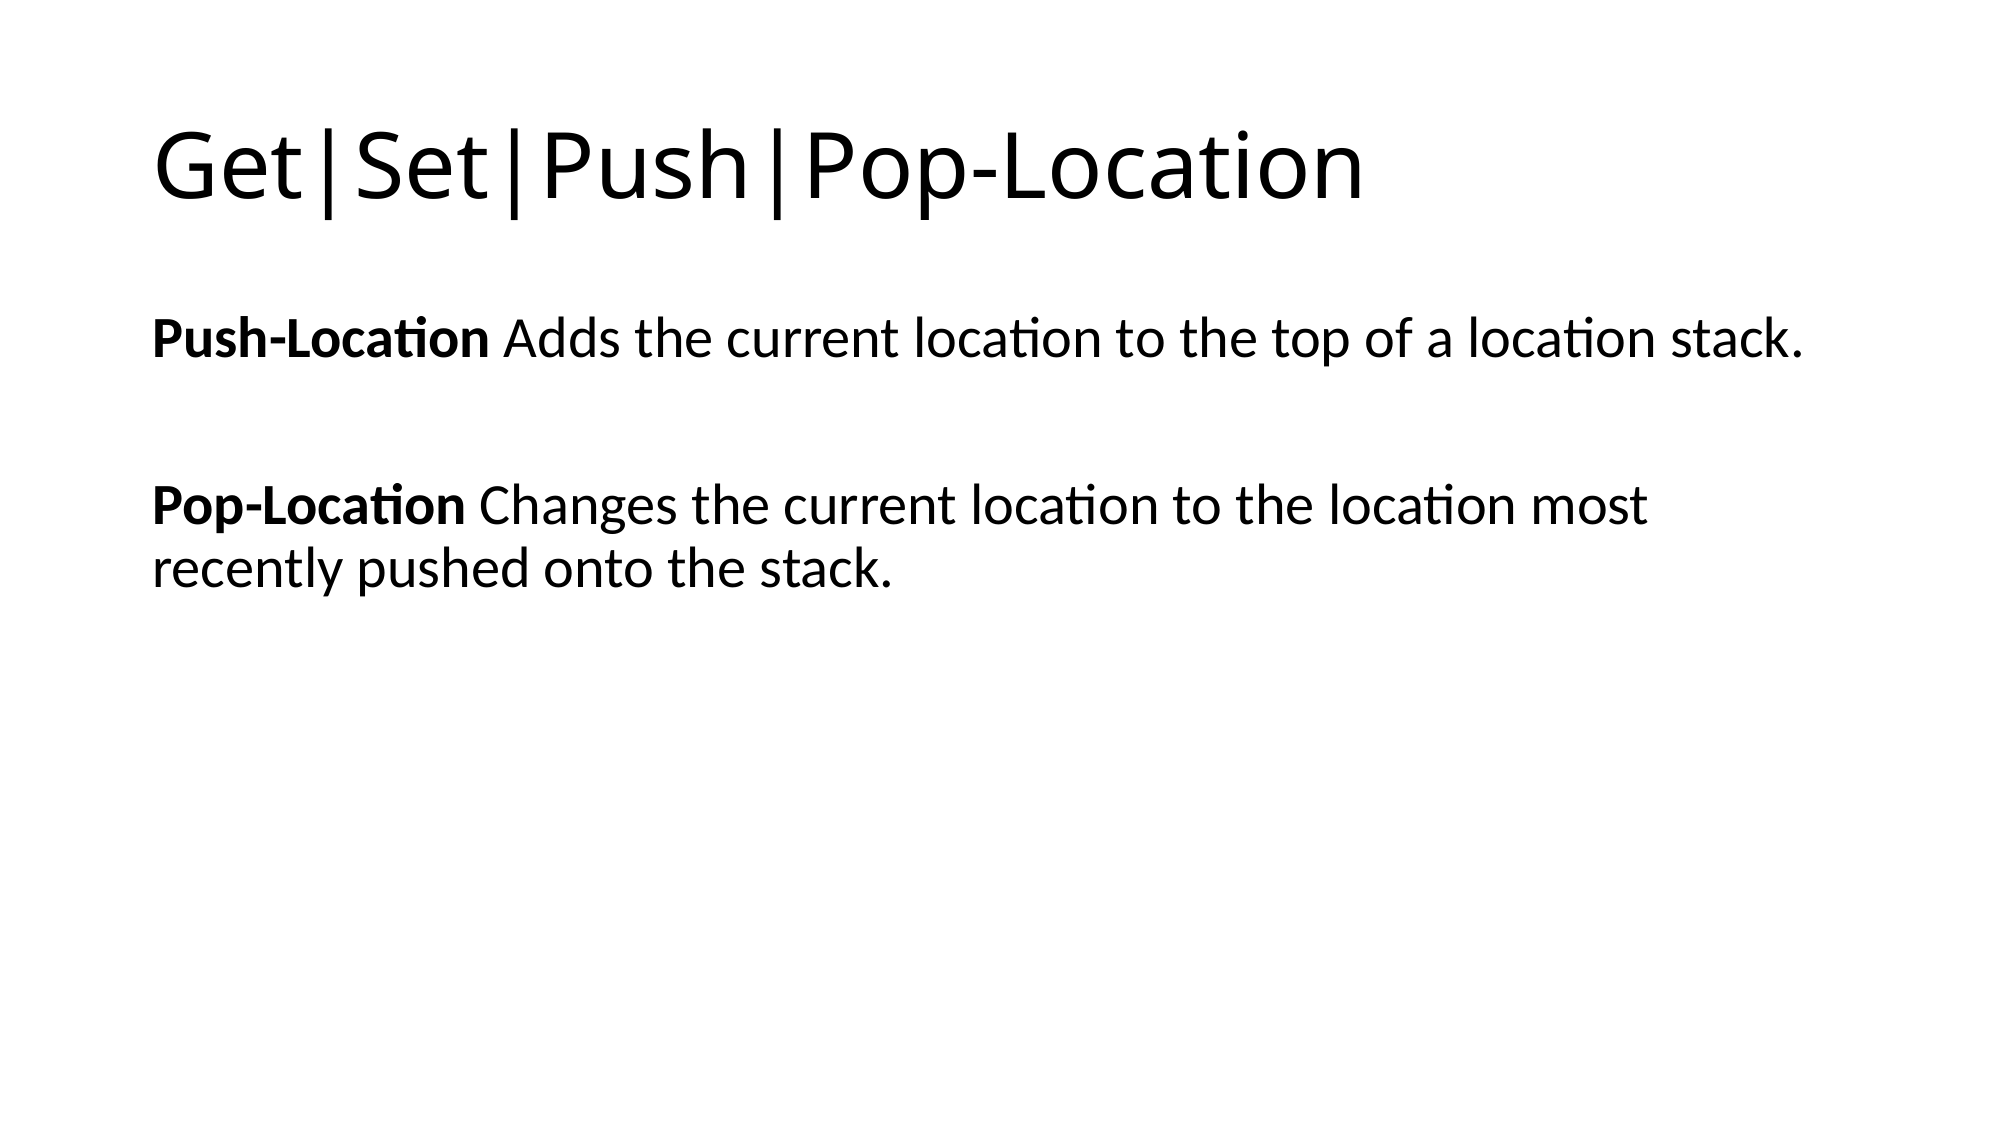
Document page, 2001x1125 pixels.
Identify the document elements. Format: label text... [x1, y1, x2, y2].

list Push-Location Adds the current location to the top of a location stack. Pop-Location Changes the current location to the location most recently pushed onto the stack. [137, 299, 1863, 1014]
title Get|Set|Push|Pop-Location [137, 59, 1863, 278]
